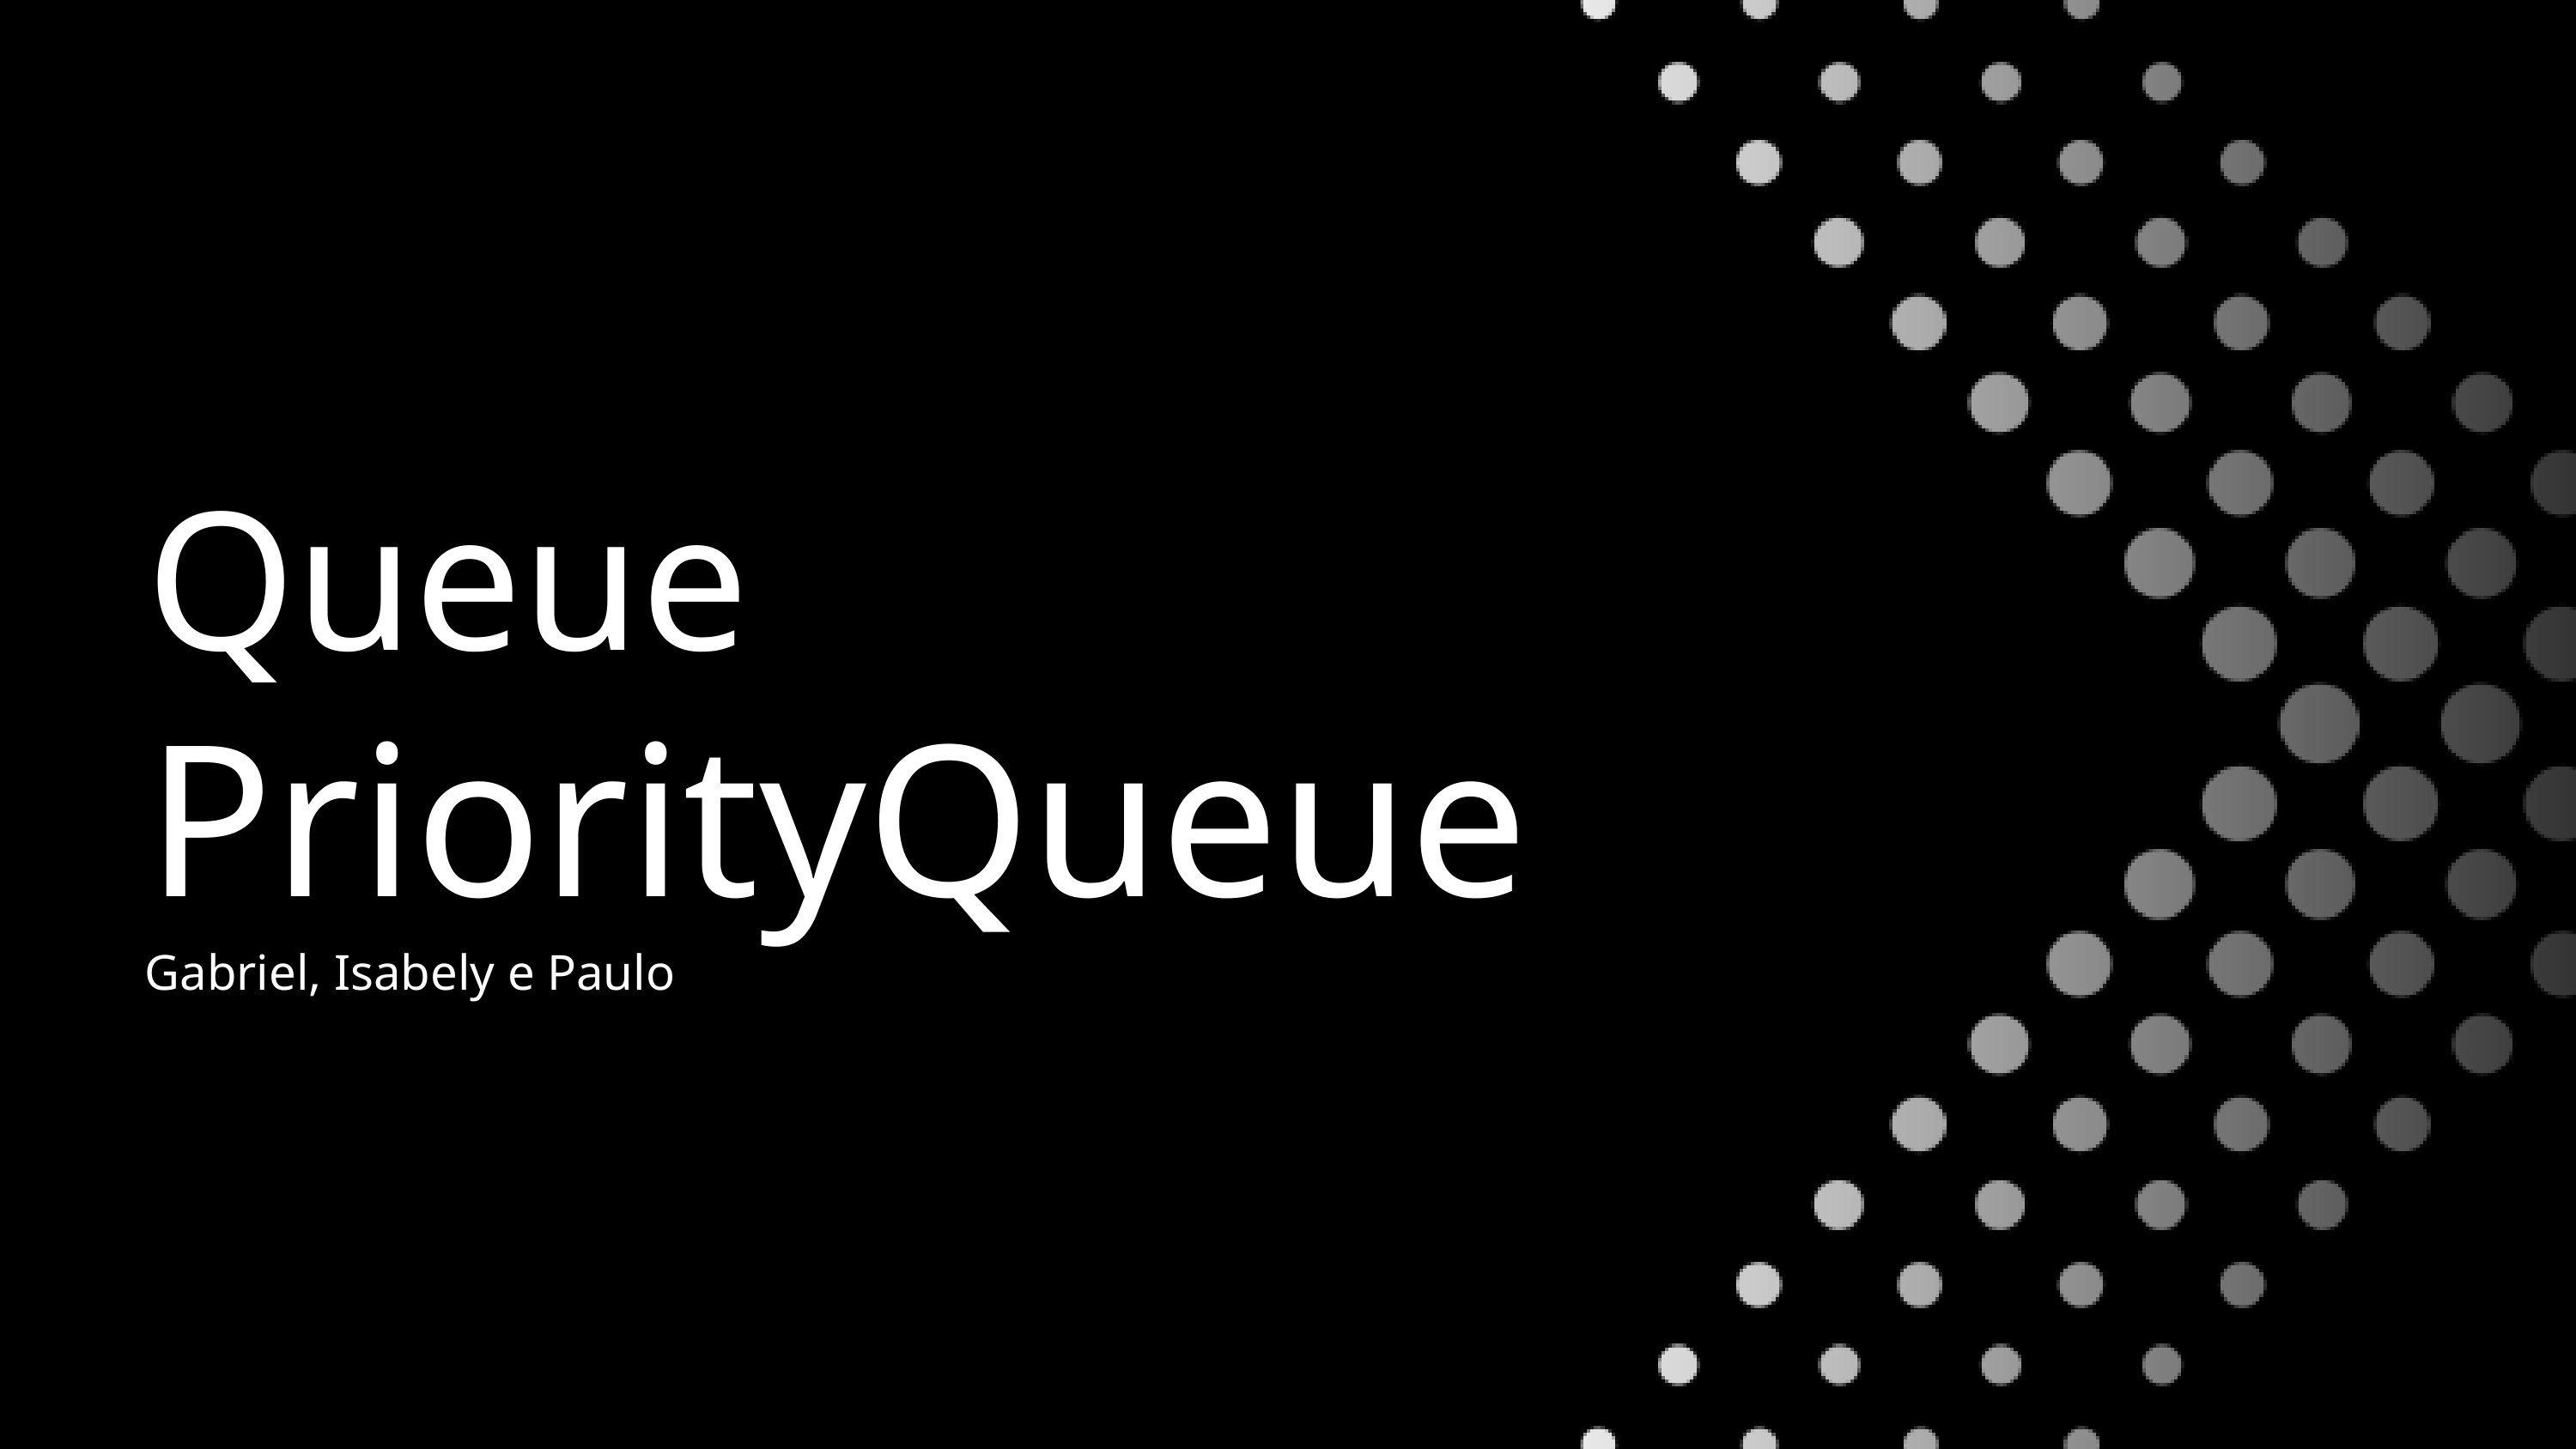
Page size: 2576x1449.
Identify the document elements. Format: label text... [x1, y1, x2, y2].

text_box Queue [146, 458, 1580, 689]
text_box [1580, 0, 2576, 1449]
text_box PriorityQueue [146, 689, 1580, 937]
text_box Gabriel, Isabely e Paulo [144, 937, 1581, 1001]
